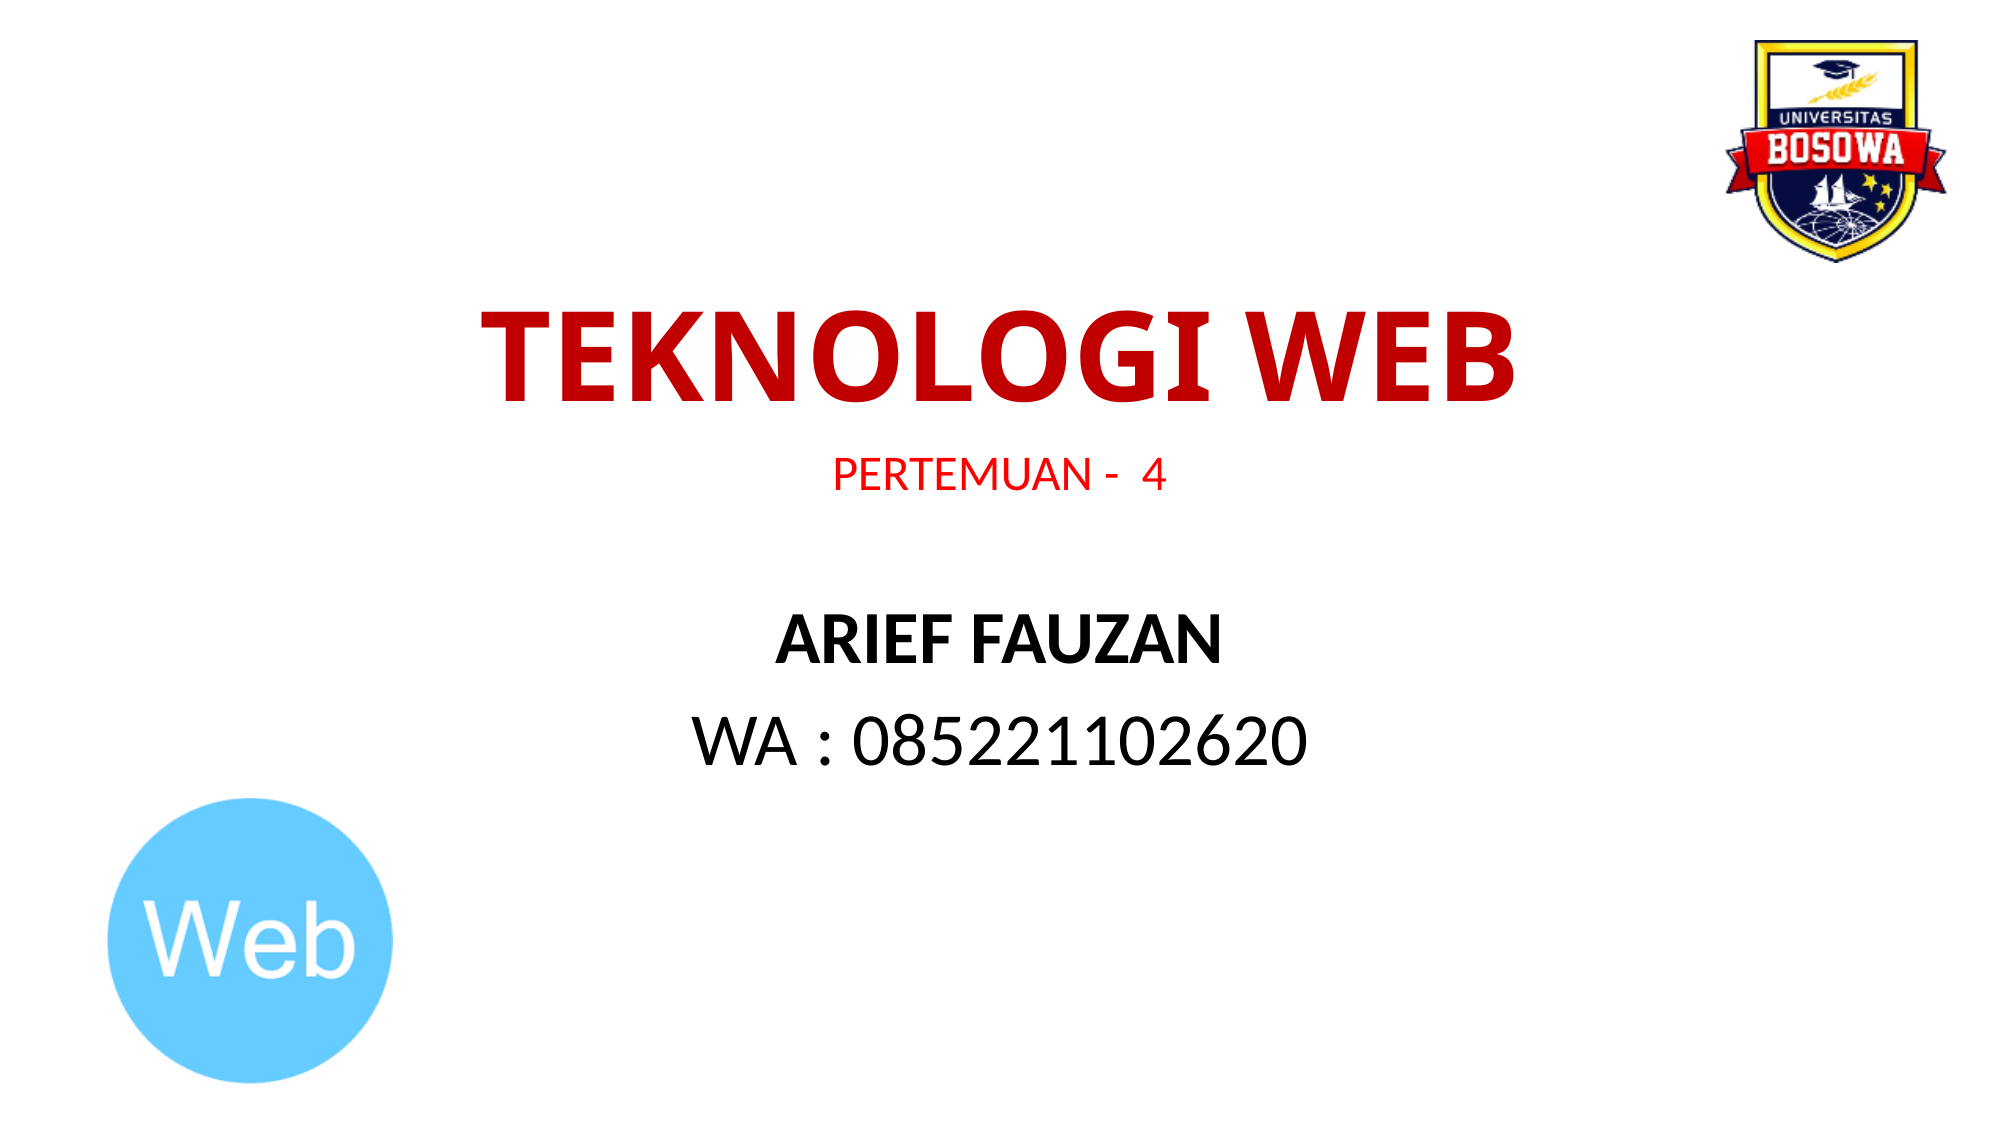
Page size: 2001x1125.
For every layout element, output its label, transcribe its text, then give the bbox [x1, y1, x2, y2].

picture [1725, 40, 1948, 263]
title TEKNOLOGI WEB [249, 184, 1750, 437]
subtitle ARIEF FAUZAN WA : 085221102620 [249, 590, 1750, 863]
picture [107, 798, 393, 1084]
text_box PERTEMUAN - 4 [817, 433, 1183, 508]
